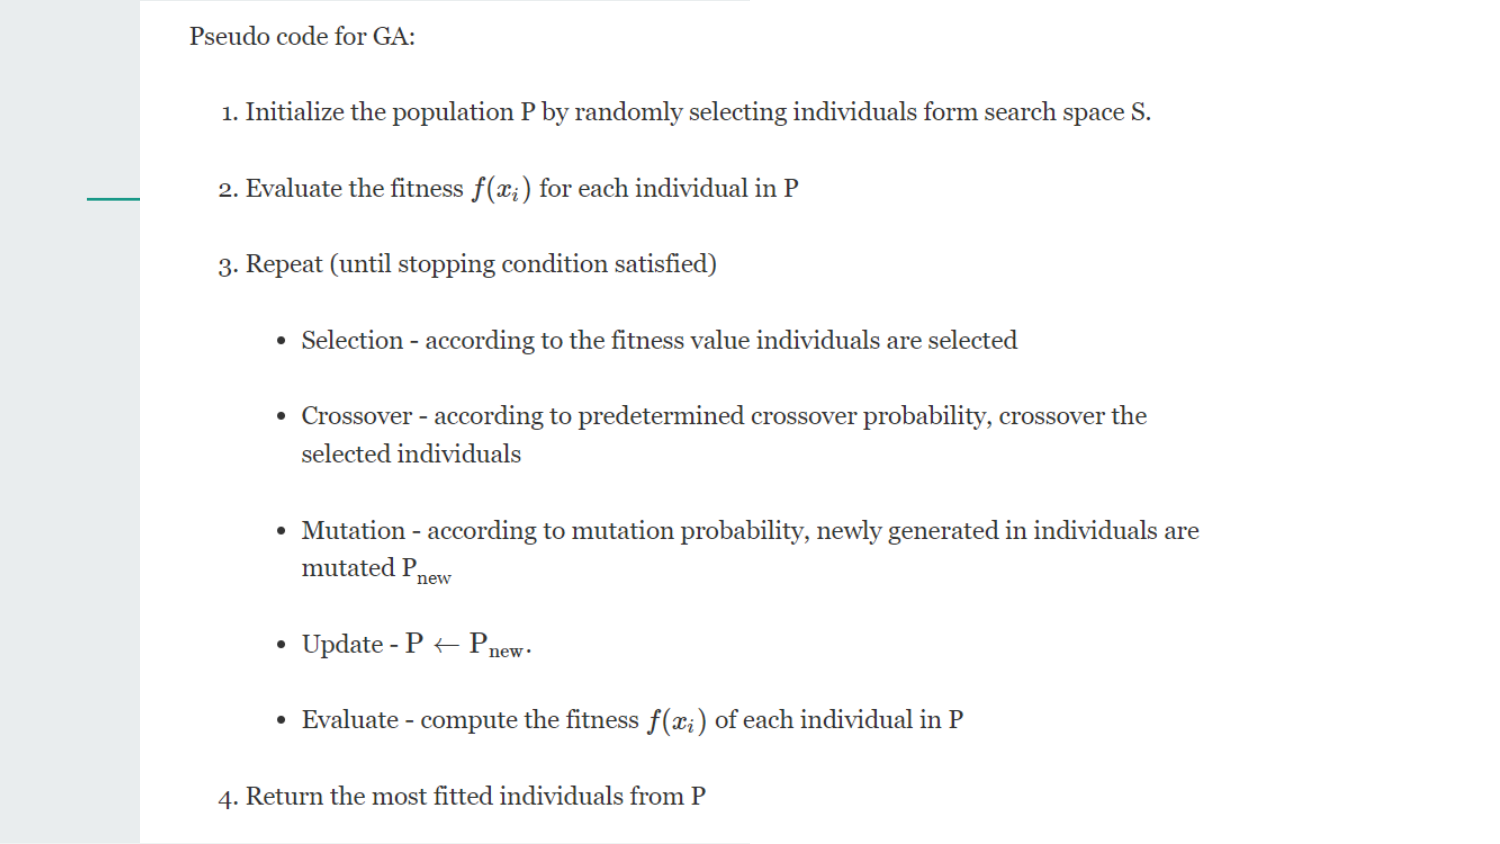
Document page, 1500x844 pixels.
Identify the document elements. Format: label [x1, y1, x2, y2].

picture [139, 1, 1266, 843]
